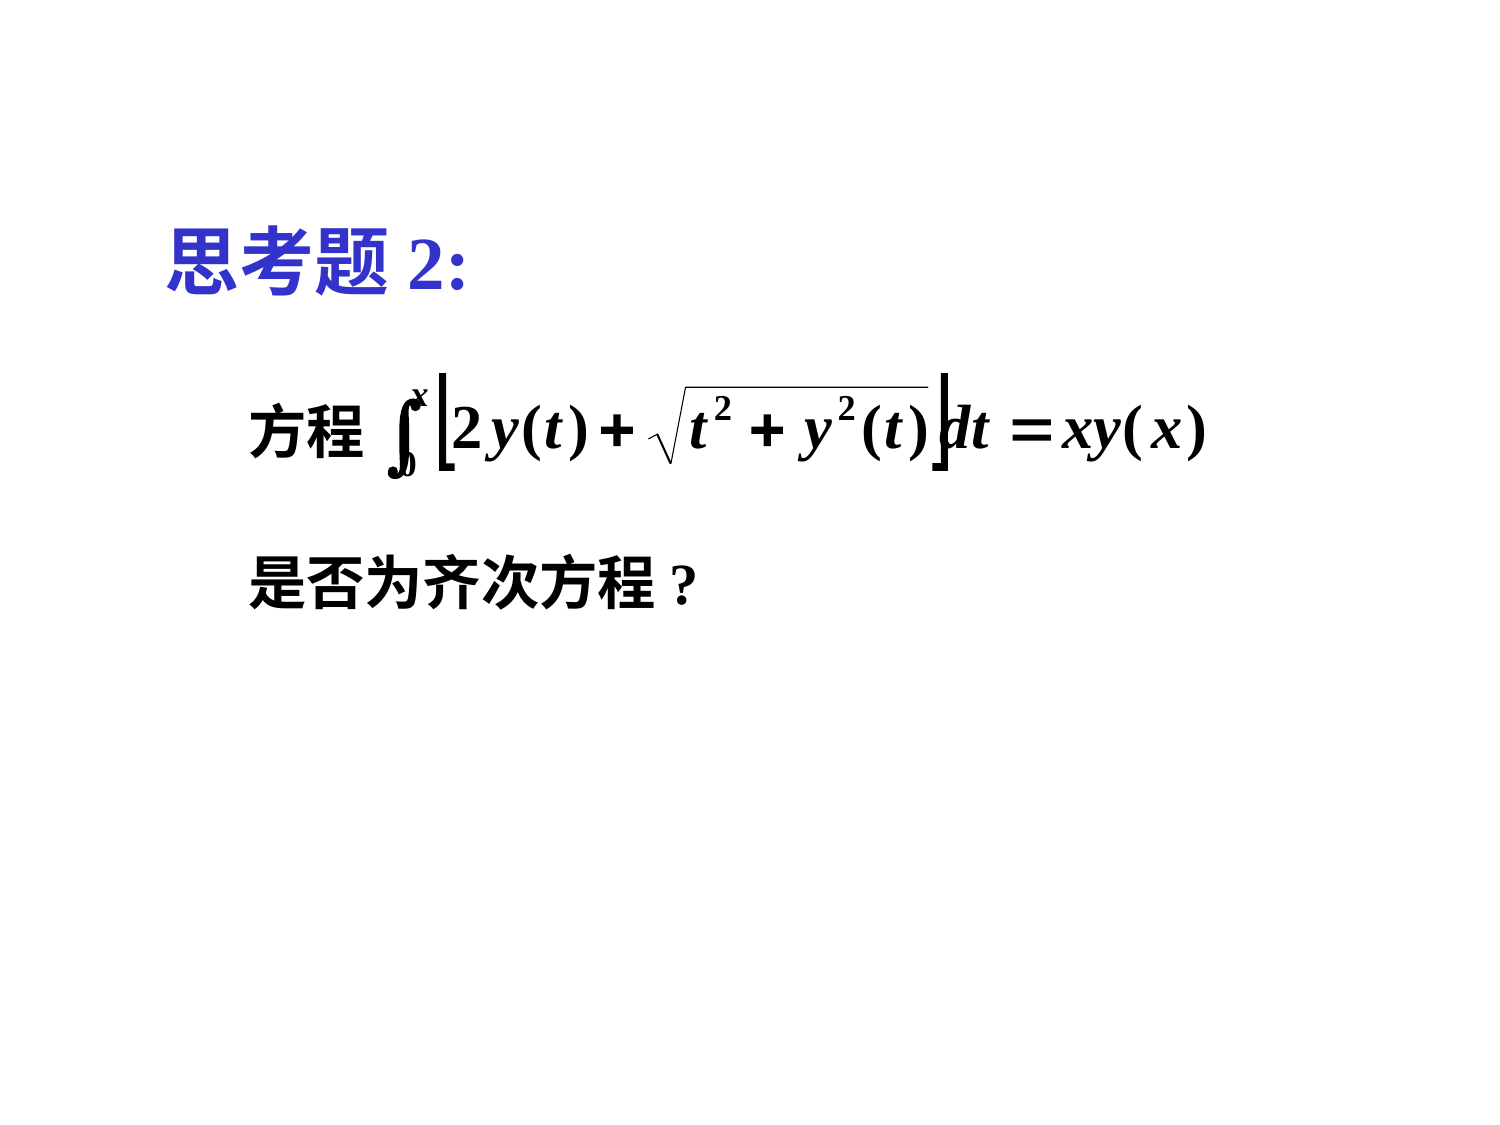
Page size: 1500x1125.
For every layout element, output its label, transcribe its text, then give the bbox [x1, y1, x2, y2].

text_box 是否为齐次方程? [233, 538, 1109, 624]
text_box 方程 [233, 388, 370, 473]
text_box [375, 373, 1210, 482]
text_box 思考题2: [149, 207, 663, 312]
